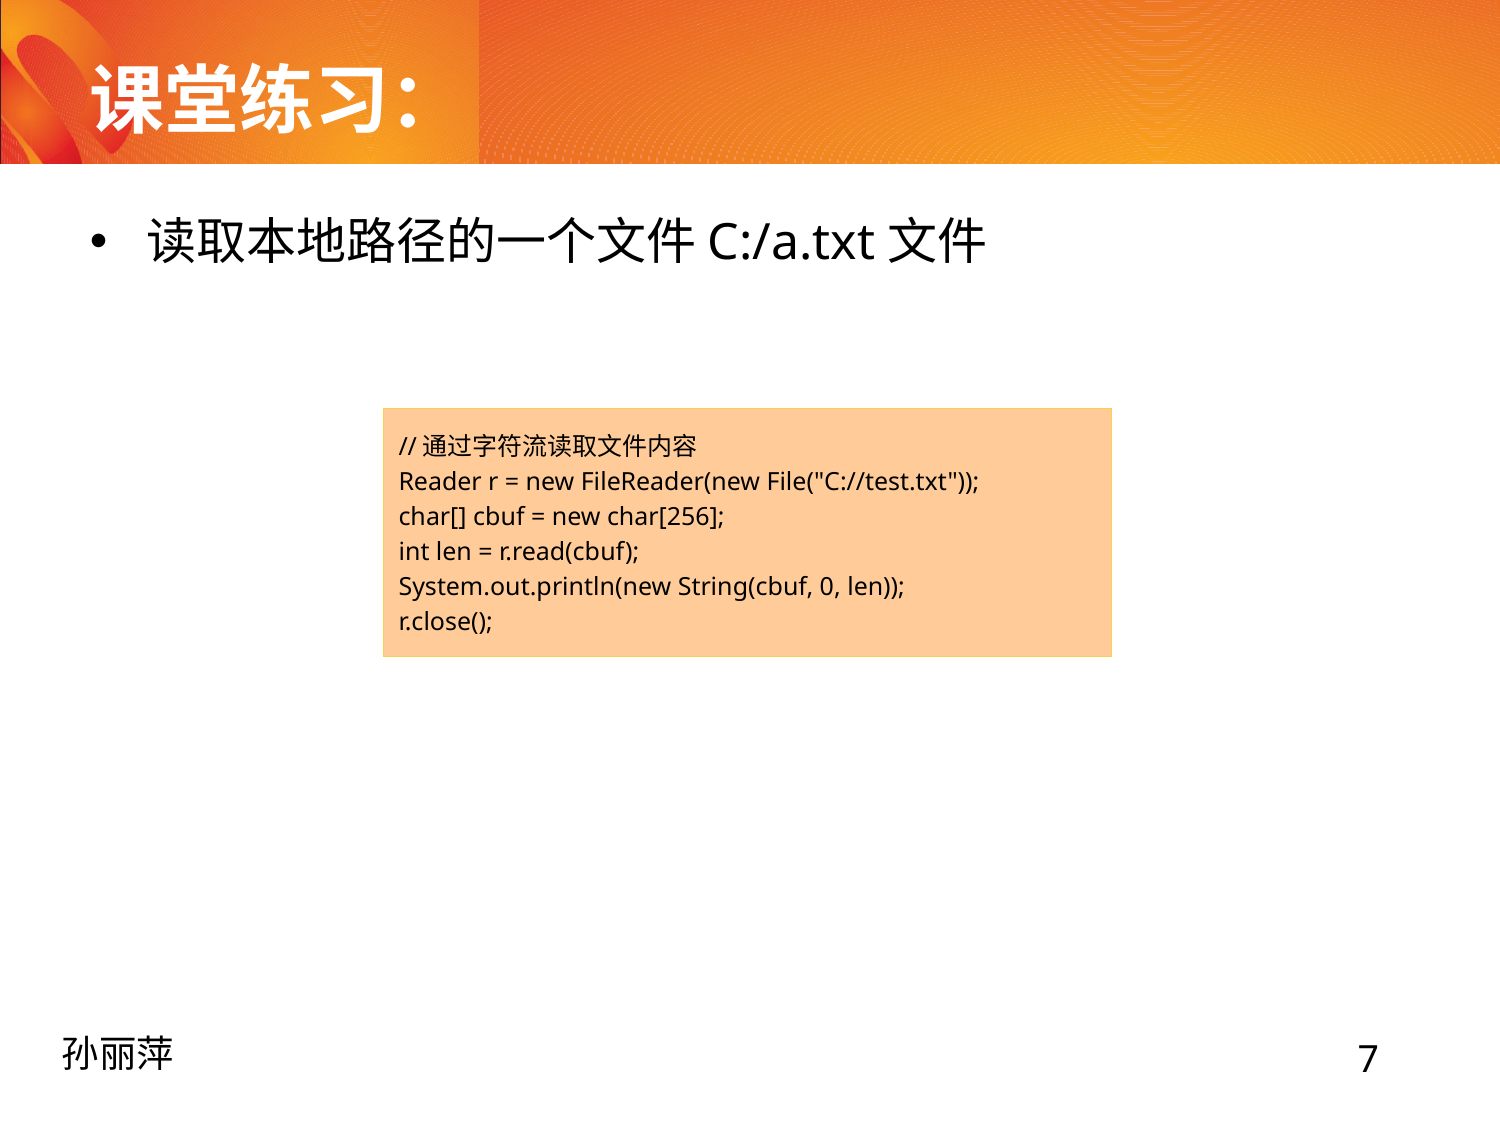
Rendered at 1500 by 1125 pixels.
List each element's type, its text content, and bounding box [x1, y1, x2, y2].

text_box //通过字符流读取文件内容 Reader r = new FileReader(new File("C://test.txt")); char[] cbuf = new char[256]; int len = r.read(cbuf); System.out.println(new String(cbuf, 0, len)); r.close(); [383, 408, 1112, 657]
list 读取本地路径的一个文件C:/a.txt文件 [75, 190, 1425, 1005]
picture [0, 0, 1500, 164]
title 课堂练习： [75, 45, 1425, 167]
